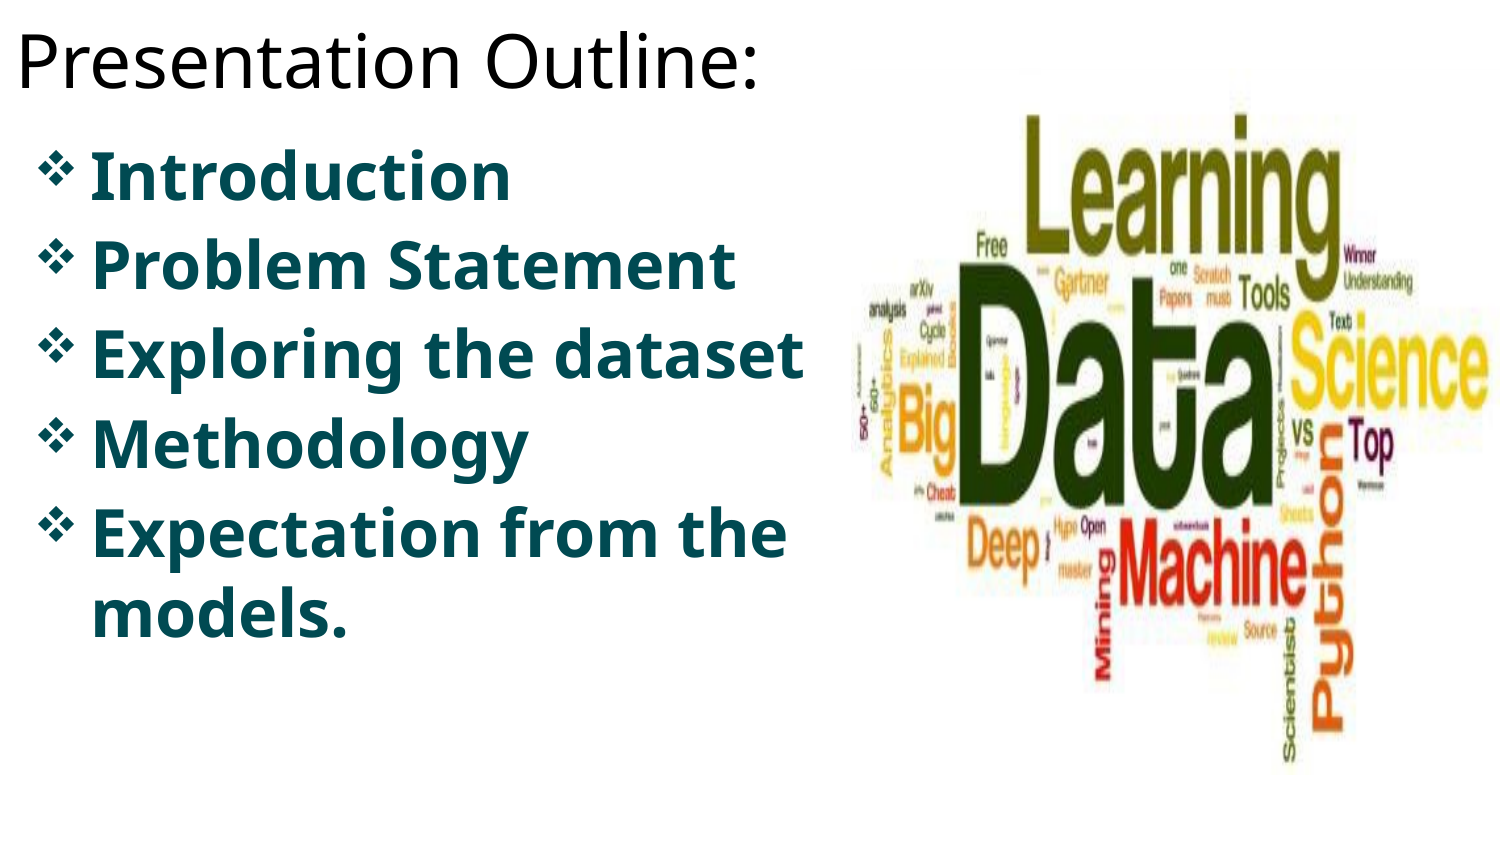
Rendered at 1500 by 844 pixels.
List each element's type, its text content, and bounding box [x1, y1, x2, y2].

text_box Introduction Problem Statement Exploring the dataset Methodology Expectation from the models. [31, 123, 851, 651]
picture [851, 68, 1500, 775]
title Presentation Outline: [12, 0, 767, 129]
